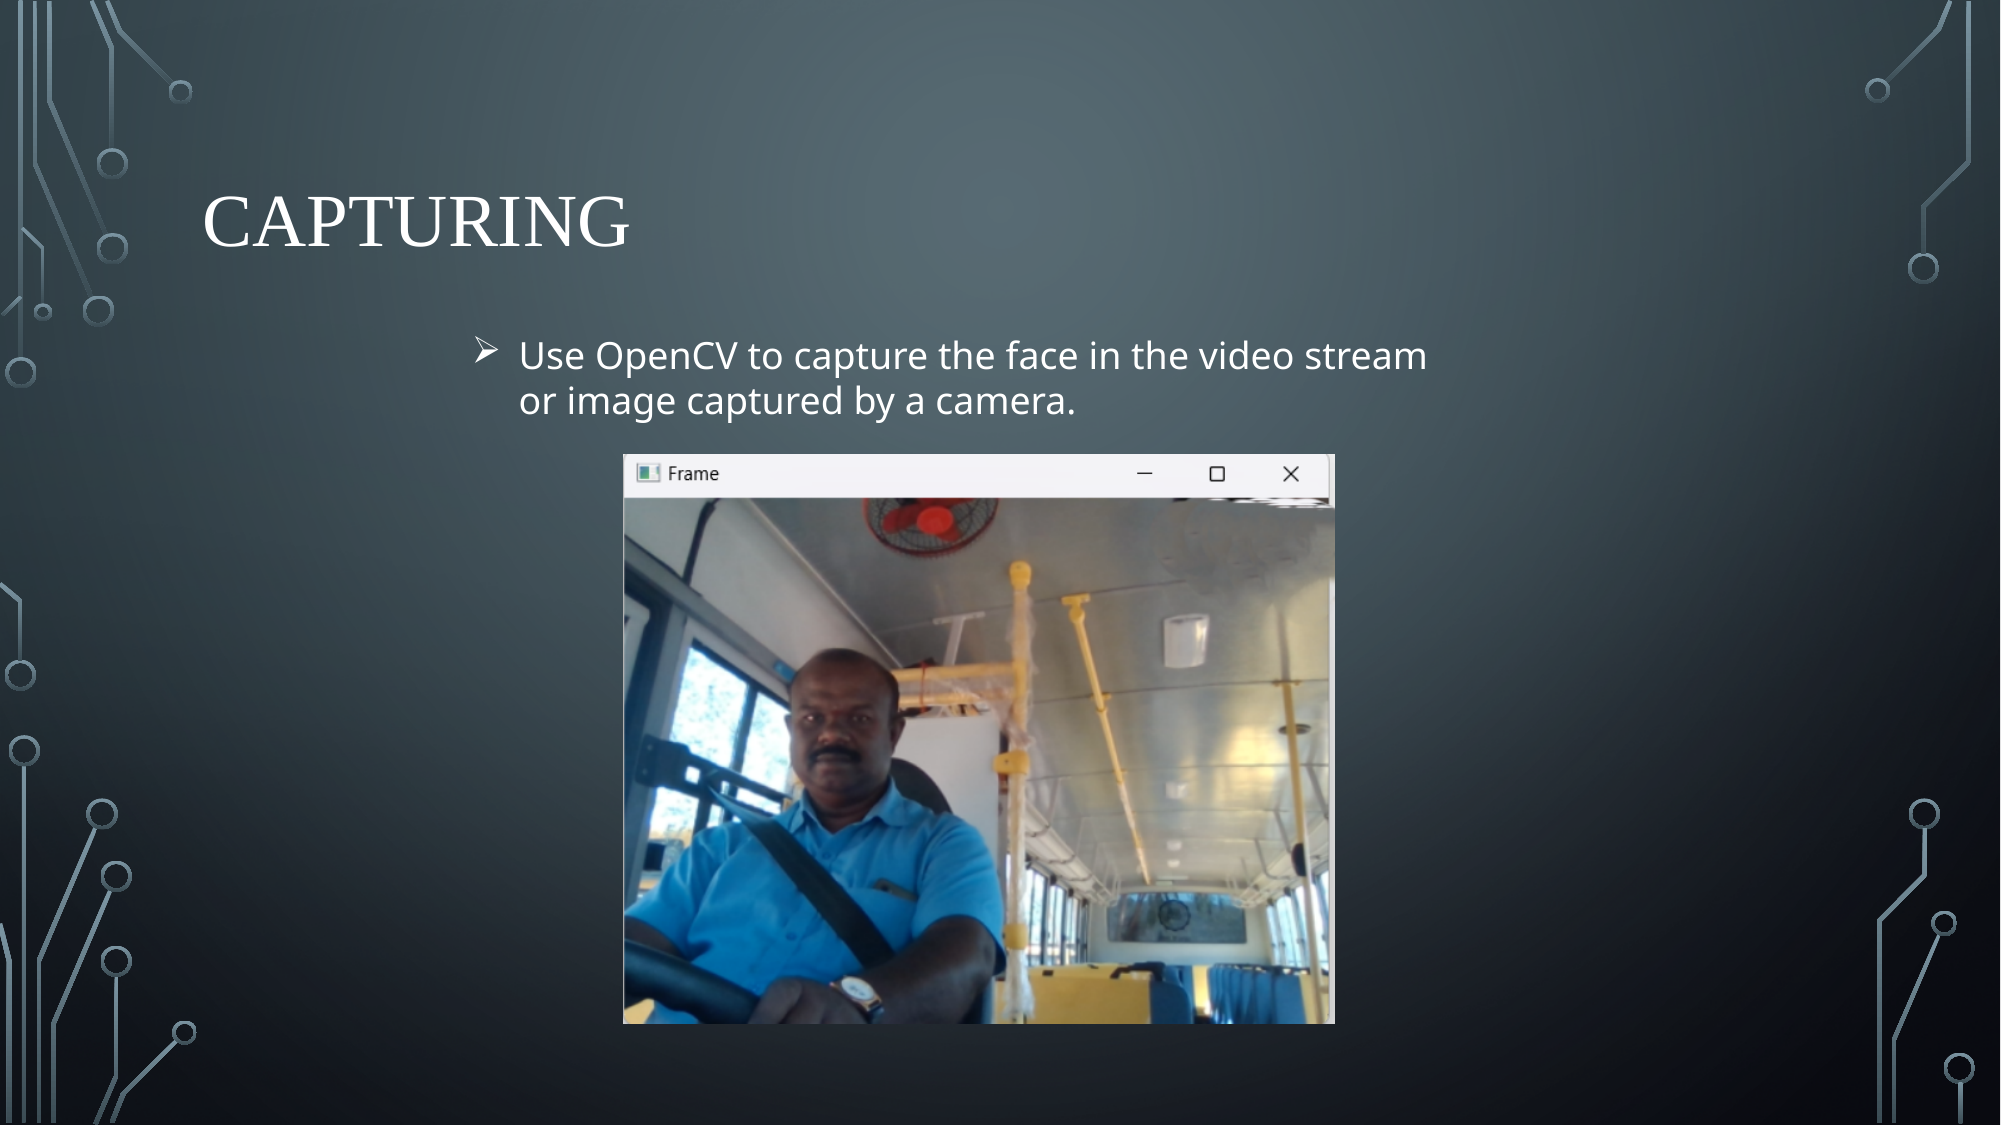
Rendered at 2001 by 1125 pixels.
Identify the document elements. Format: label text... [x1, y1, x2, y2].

title CAPTURING [187, 101, 1813, 344]
text_box Use OpenCV to capture the face in the video stream or image captured by a camera. [457, 324, 1458, 430]
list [622, 454, 1335, 1024]
